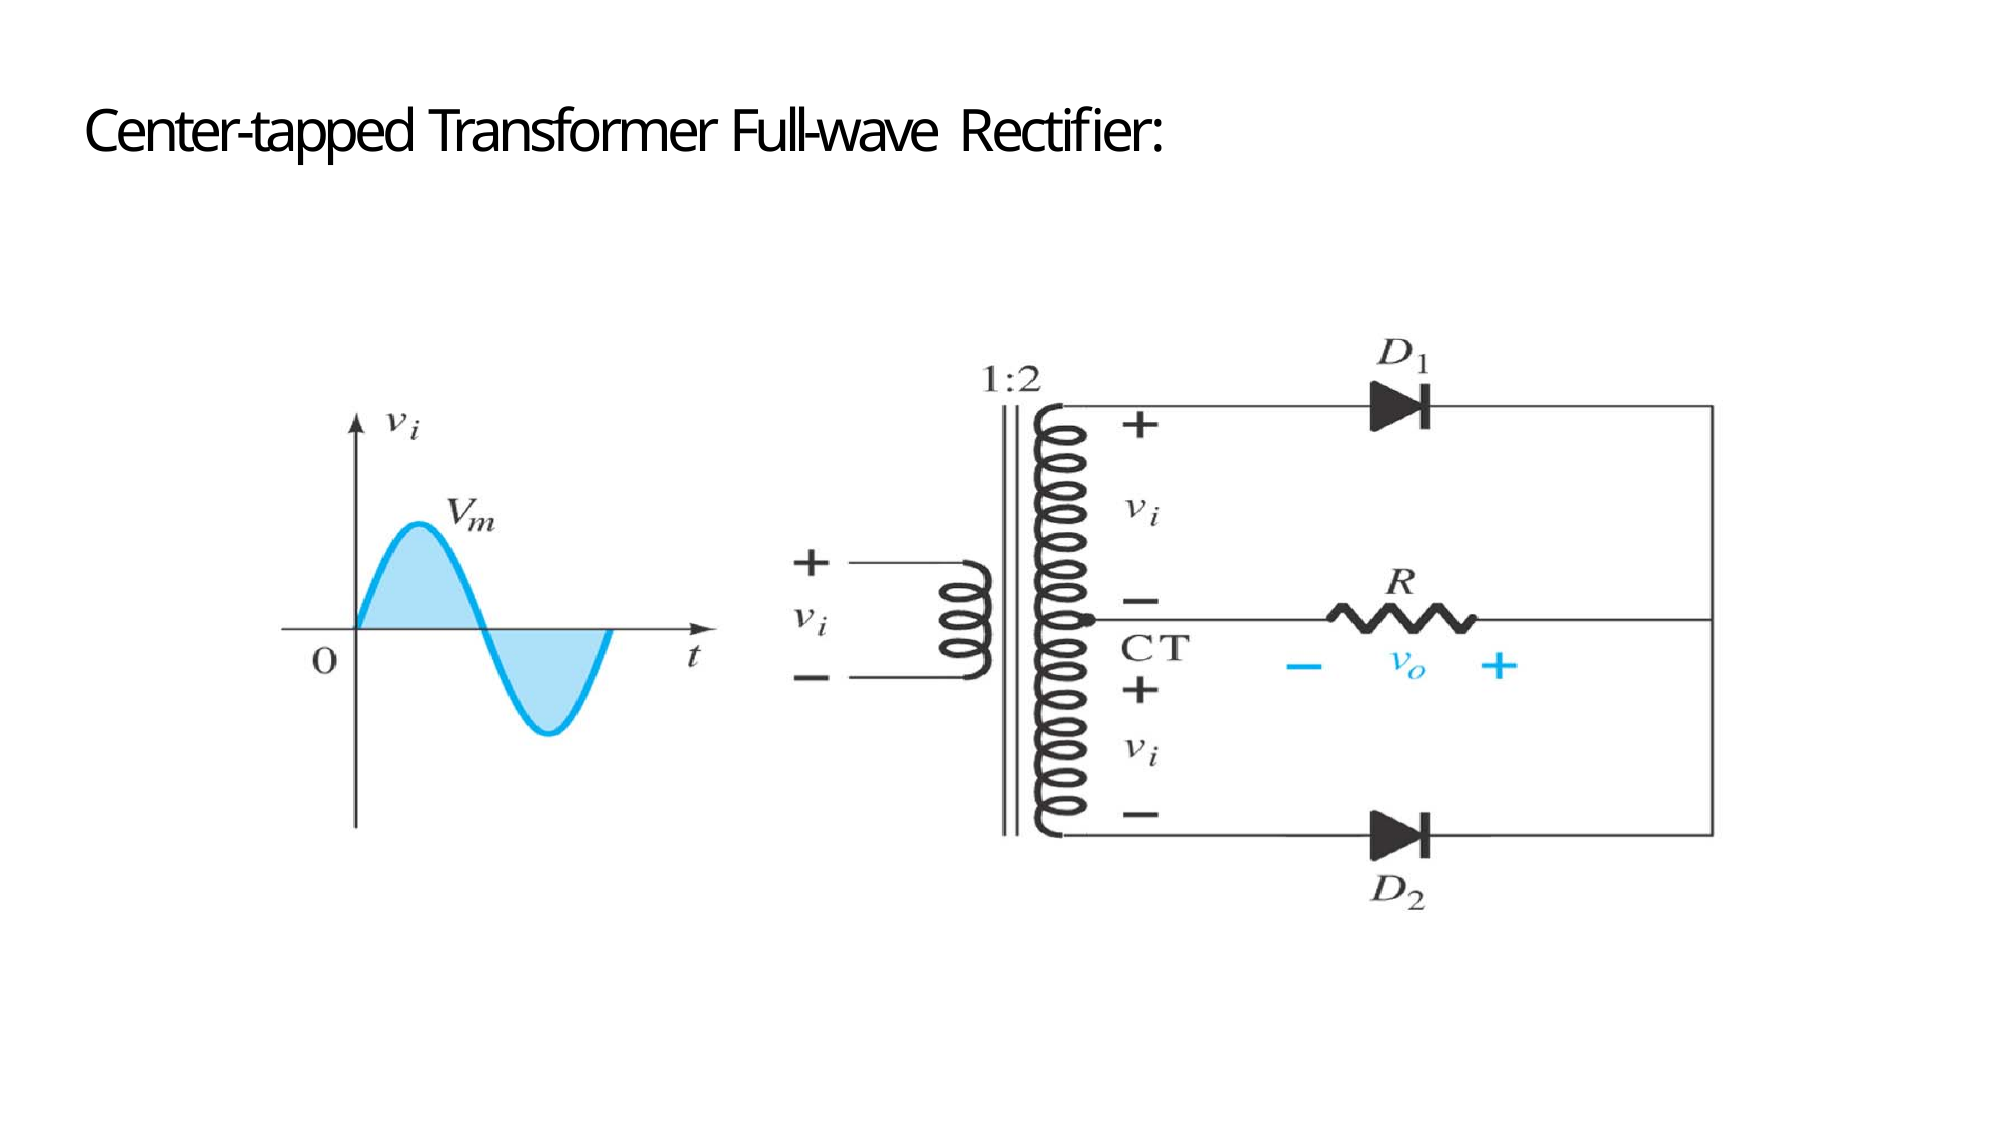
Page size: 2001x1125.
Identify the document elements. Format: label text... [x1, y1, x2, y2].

title Center-tapped Transformer Full-wave Rectifier: [81, 32, 1657, 222]
text_box [180, 299, 1769, 949]
